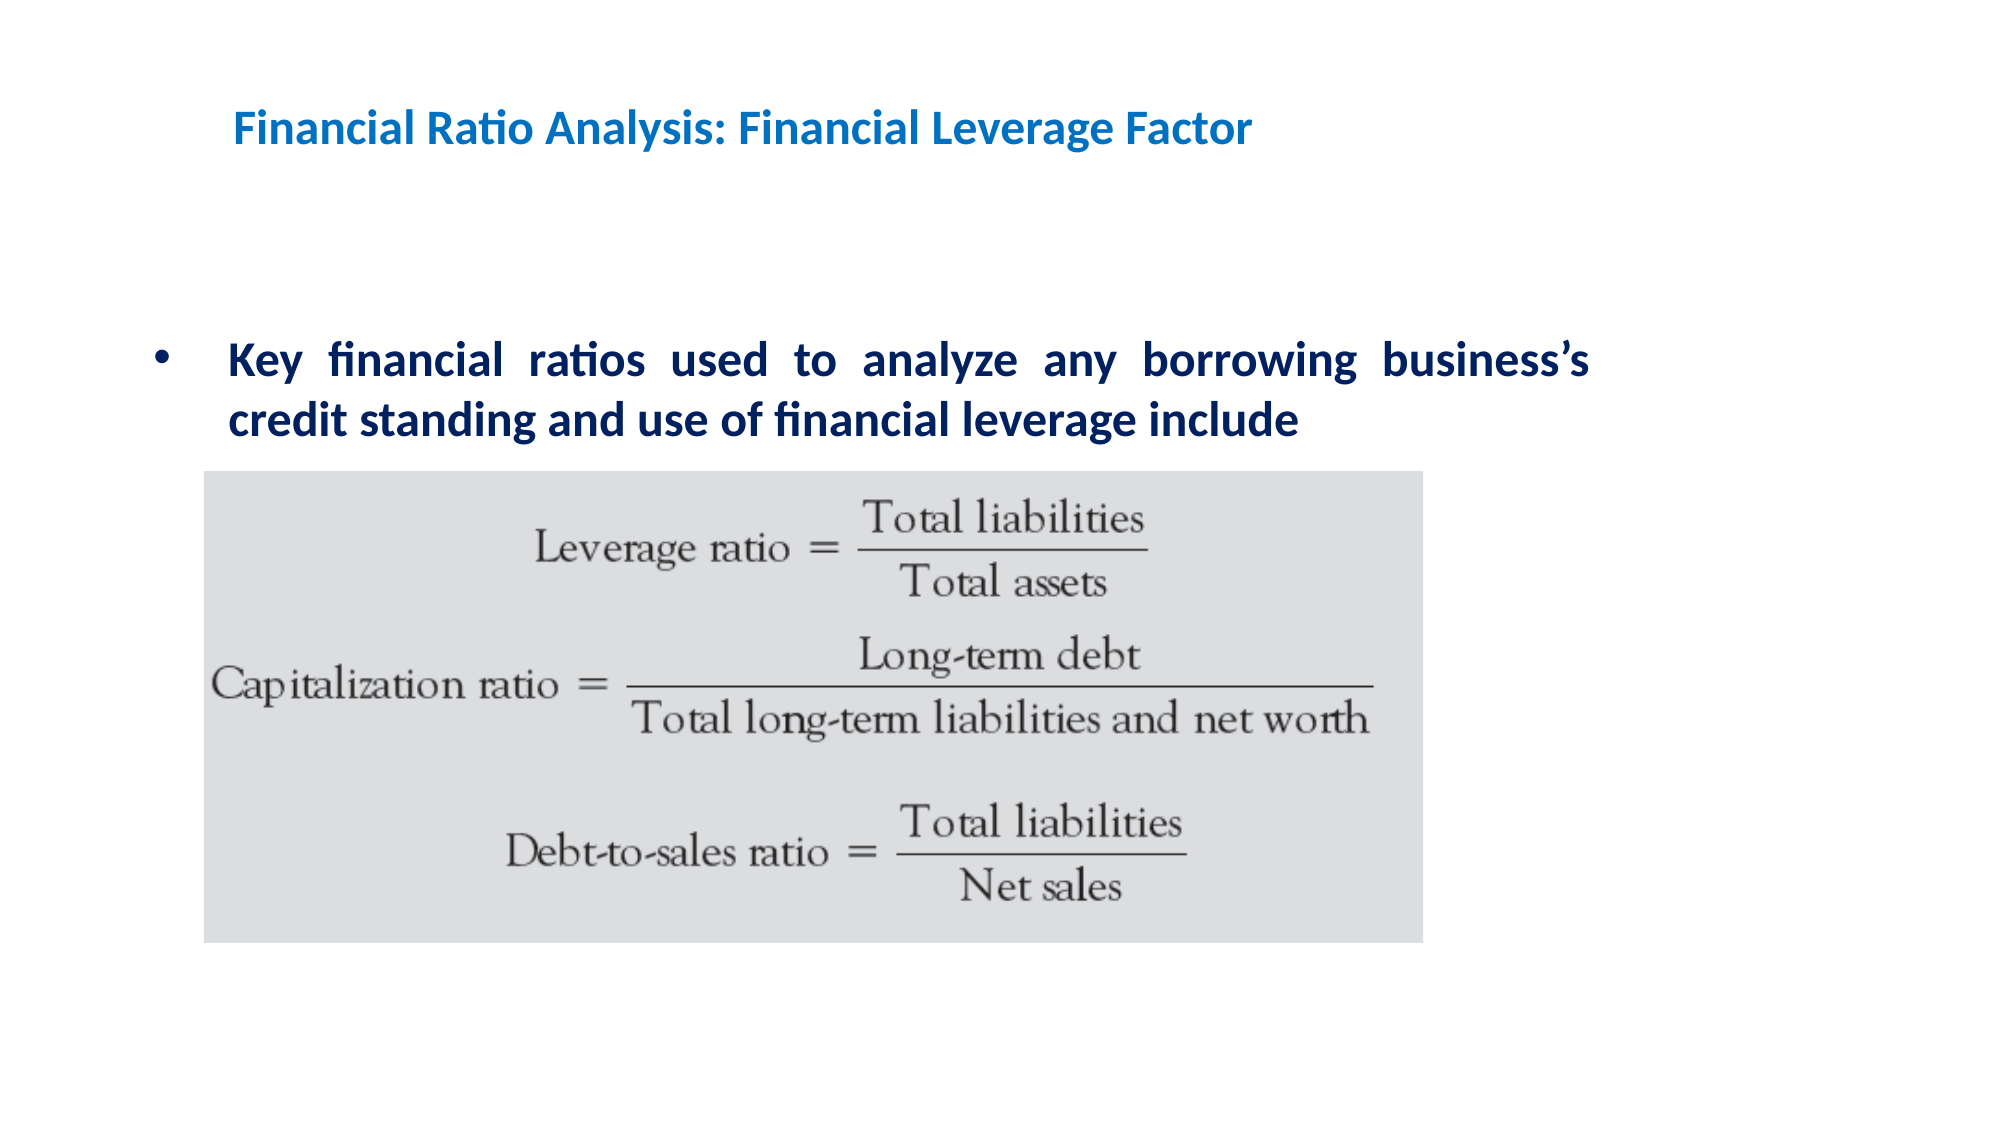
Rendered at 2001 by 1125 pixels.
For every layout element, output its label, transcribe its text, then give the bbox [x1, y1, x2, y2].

list Key financial ratios used to analyze any borrowing business’s credit standing and use of financial leverage include [64, 319, 1606, 1029]
picture [203, 471, 1424, 943]
title Financial Ratio Analysis: Financial Leverage Factor [218, 94, 1944, 224]
